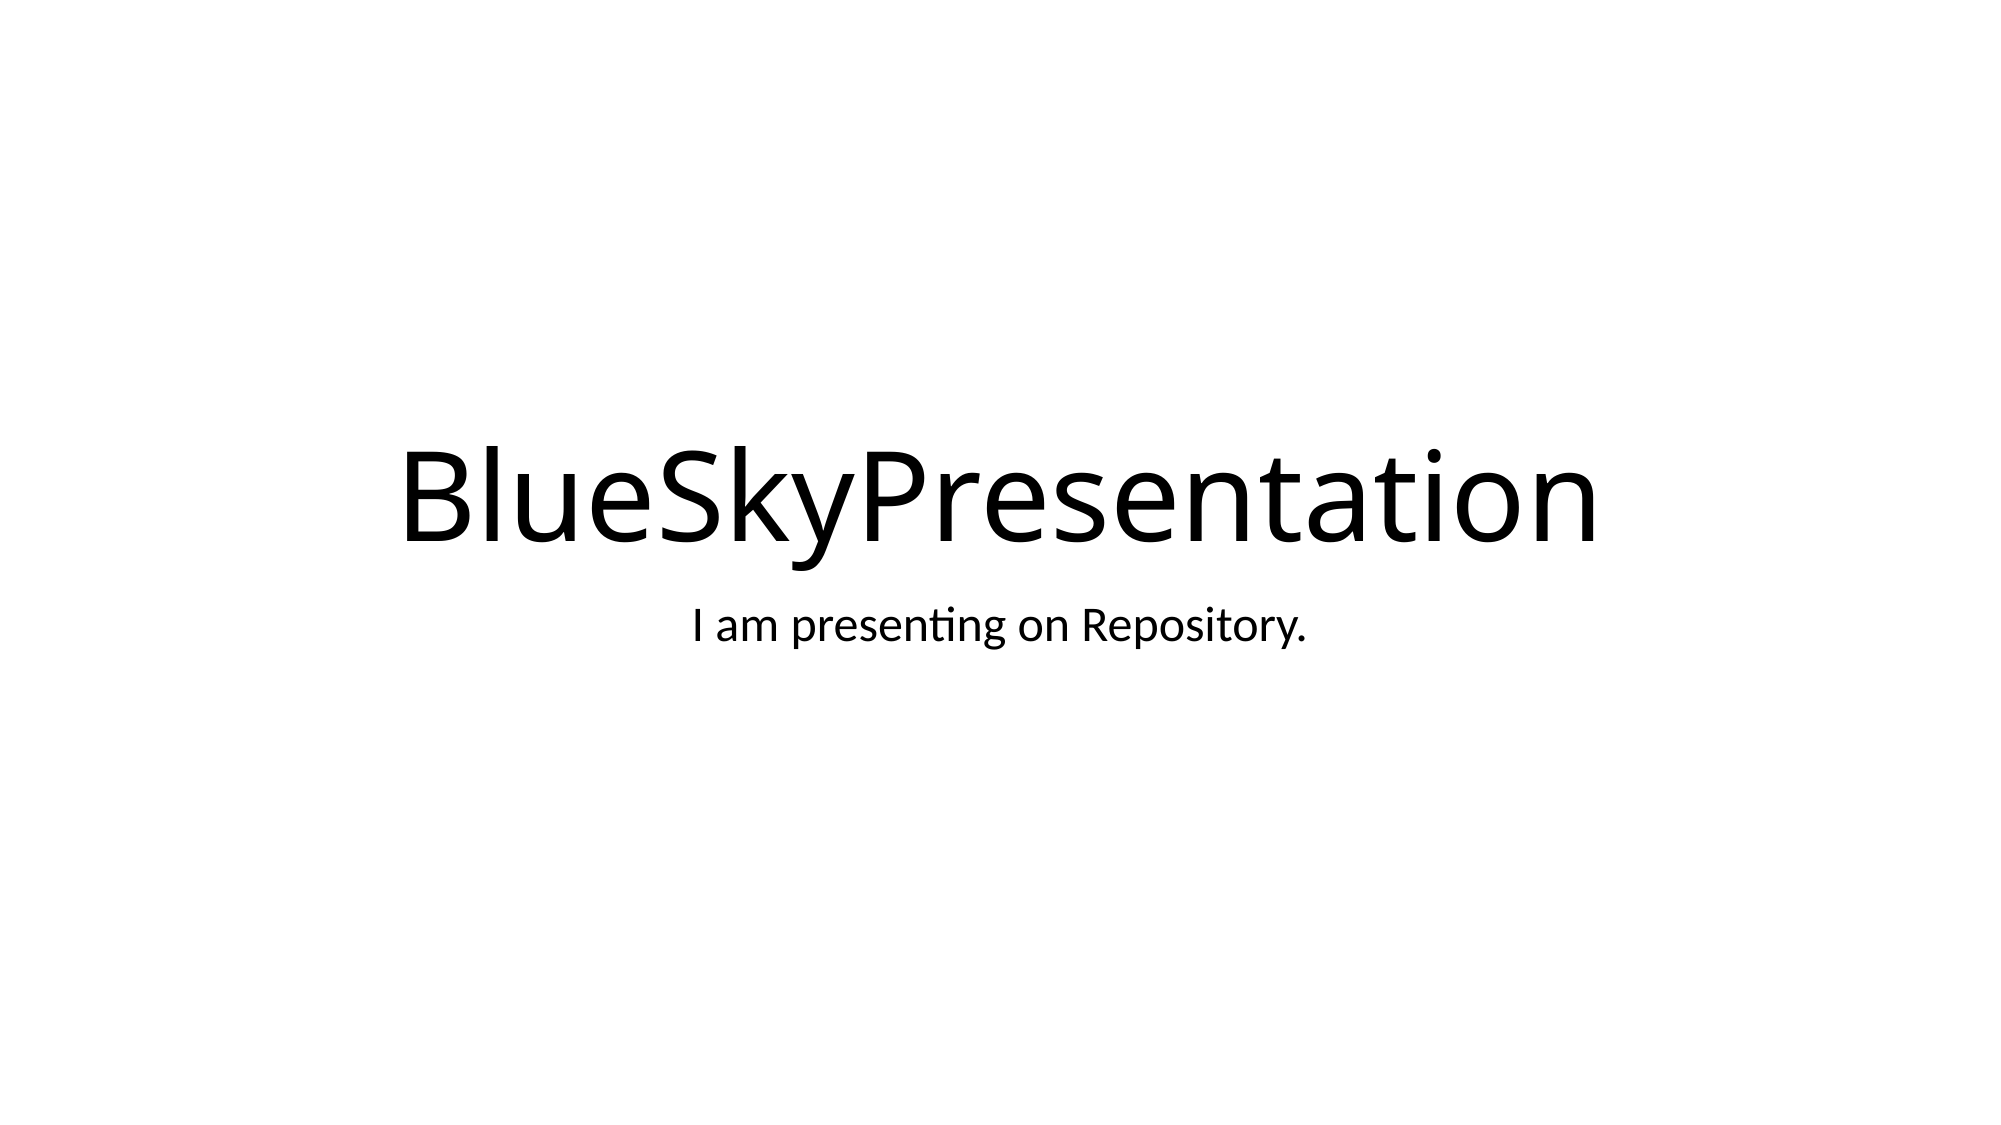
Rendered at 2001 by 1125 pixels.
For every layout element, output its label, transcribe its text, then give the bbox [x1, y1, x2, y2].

subtitle I am presenting on Repository. [249, 590, 1750, 863]
title BlueSkyPresentation [249, 184, 1750, 576]
